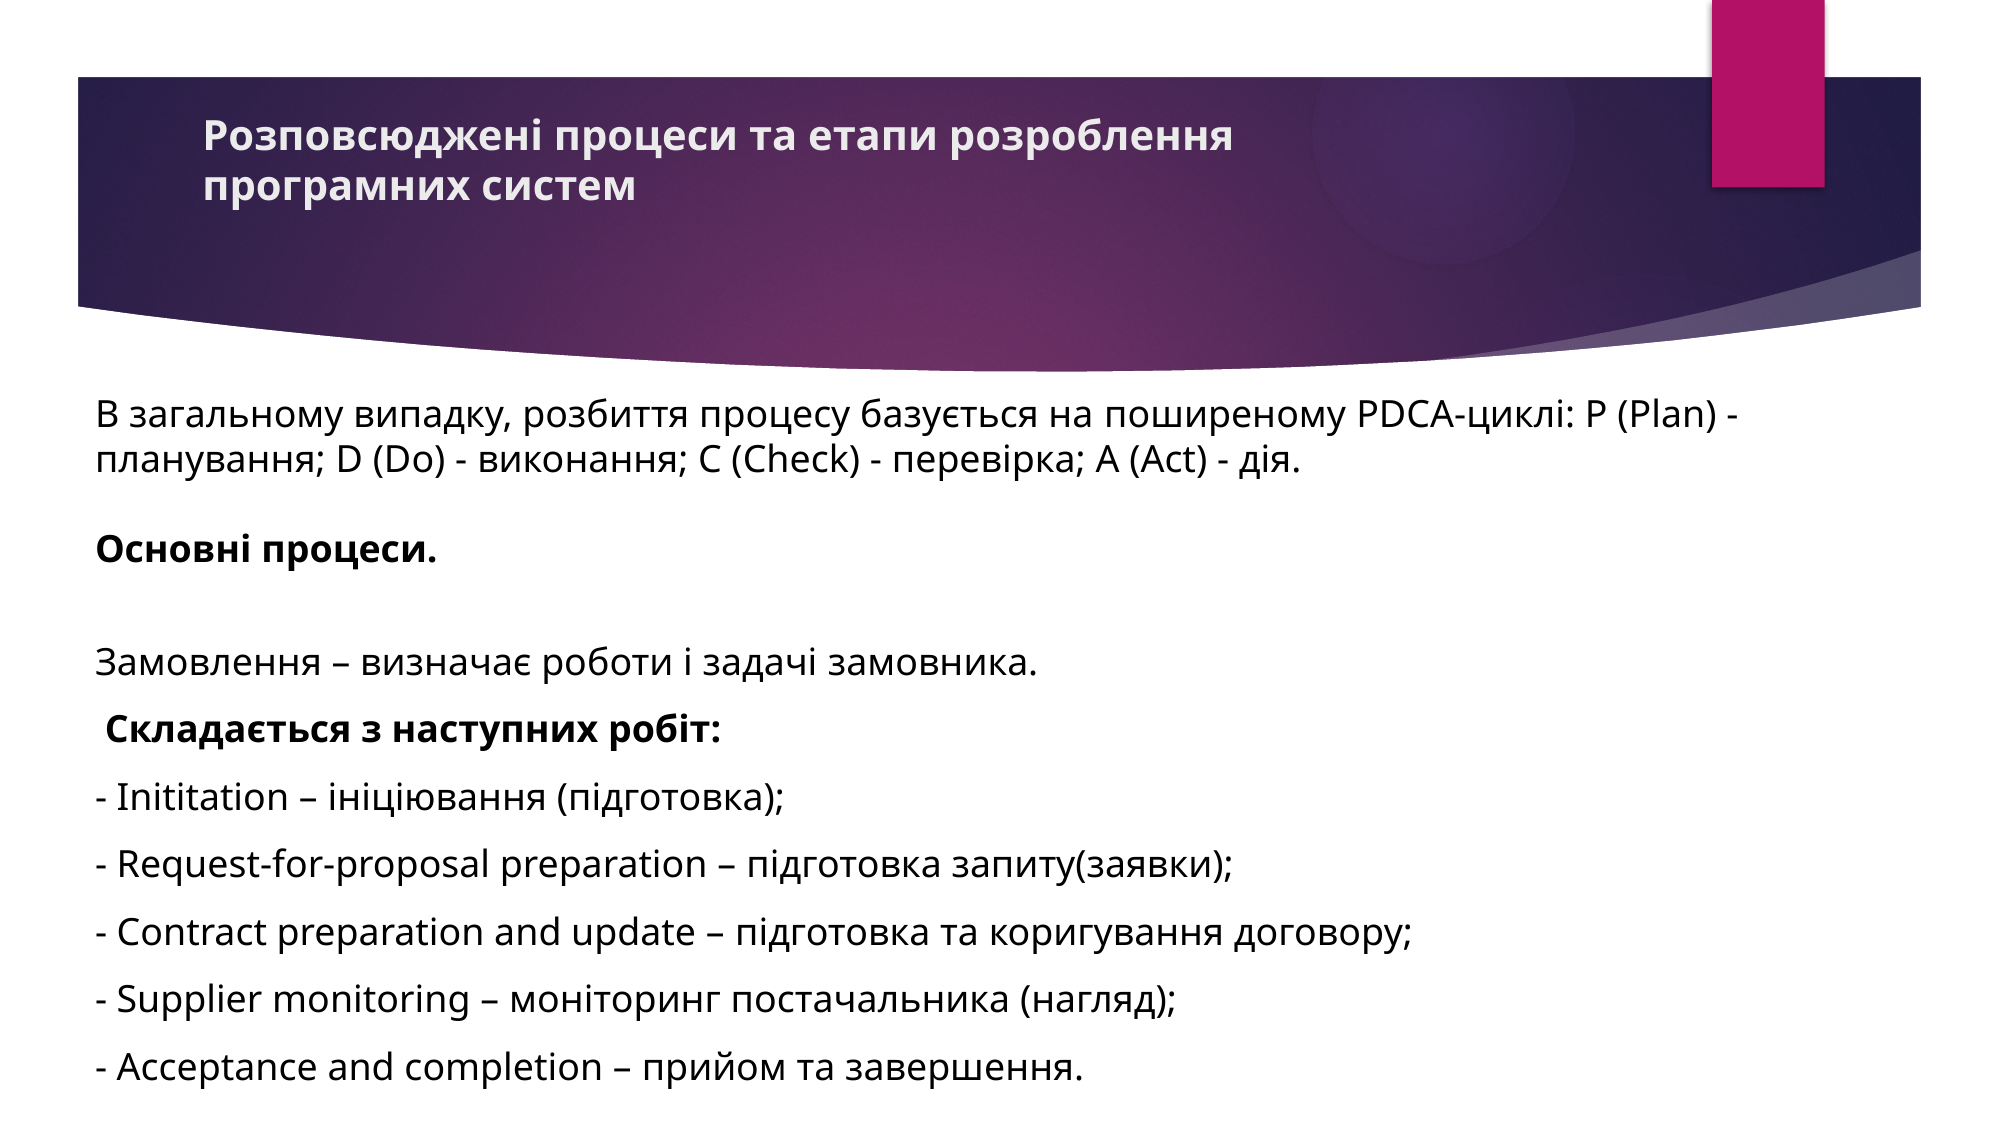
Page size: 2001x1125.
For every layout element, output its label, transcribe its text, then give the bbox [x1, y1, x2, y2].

title Розповсюджені процеси та етапи розроблення програмних систем [187, 100, 1625, 217]
text_box В загальному випадку, розбиття процесу базується на поширеному PDCA-циклі: P (Plan) - планування; D (Do) - виконання; C (Check) - перевірка; A (Act) - дія. Основні процеси. Замовлення – визначає роботи і задачі замовника. Складається з наступних робіт: - Inititation – ініціювання (підготовка); - Request-for-proposal preparation – підготовка запиту(заявки); - Contract preparation and update – підготовка та коригування договору; - Supplier monitoring – моніторинг постачальника (нагляд); - Acceptance and completion – прийом та завершення. [80, 382, 1962, 1096]
